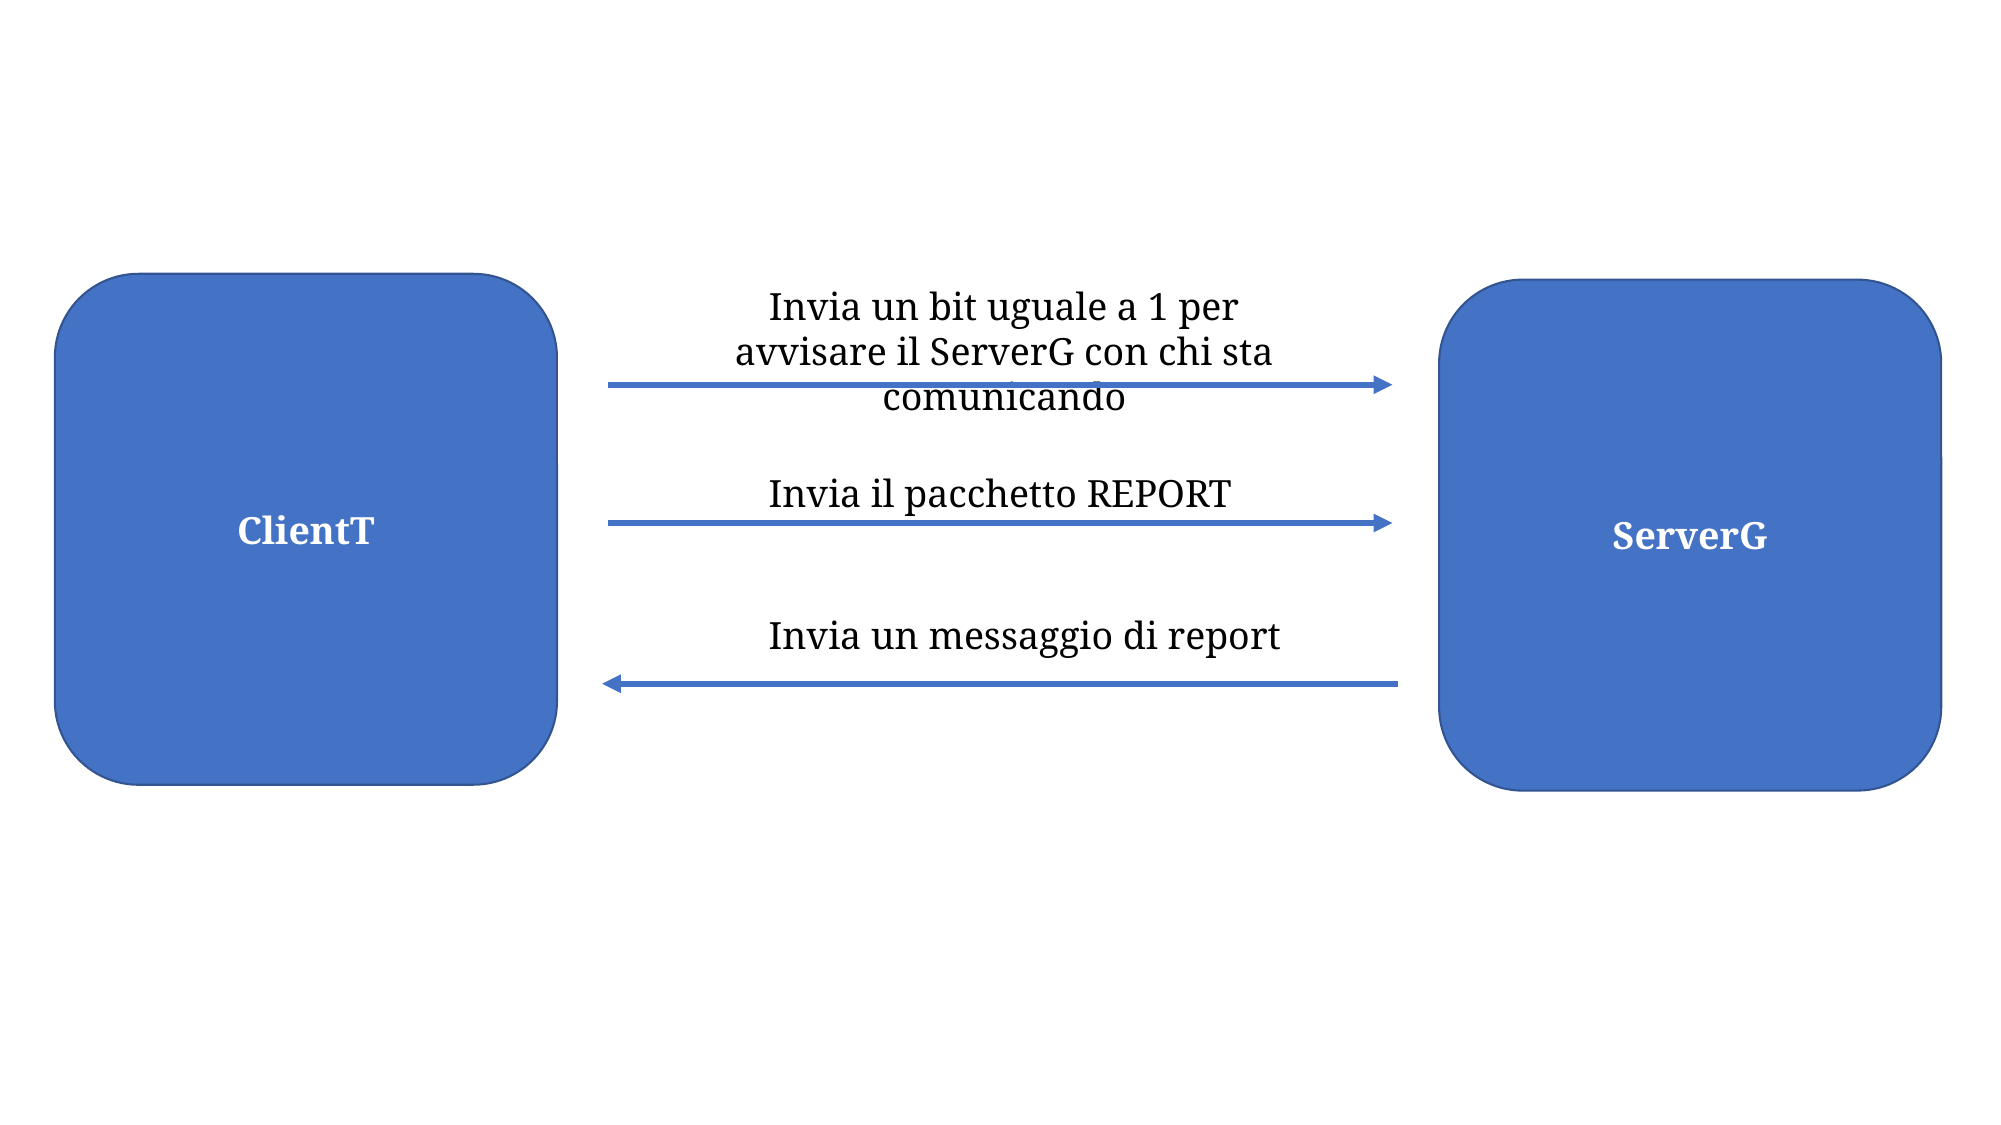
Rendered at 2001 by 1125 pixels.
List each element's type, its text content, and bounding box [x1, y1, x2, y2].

text_box ClientT [53, 272, 559, 786]
text_box Invia un bit uguale a 1 per avvisare il ServerG con chi sta comunicando [681, 275, 1328, 382]
text_box Invia un messaggio di report [753, 604, 1361, 665]
text_box ServerG [1438, 278, 1943, 792]
text_box Invia un bit uguale a 1 per avvisare il ServerG con chi sta comunicando [681, 388, 1328, 426]
text_box Invia il pacchetto REPORT [753, 462, 1361, 520]
